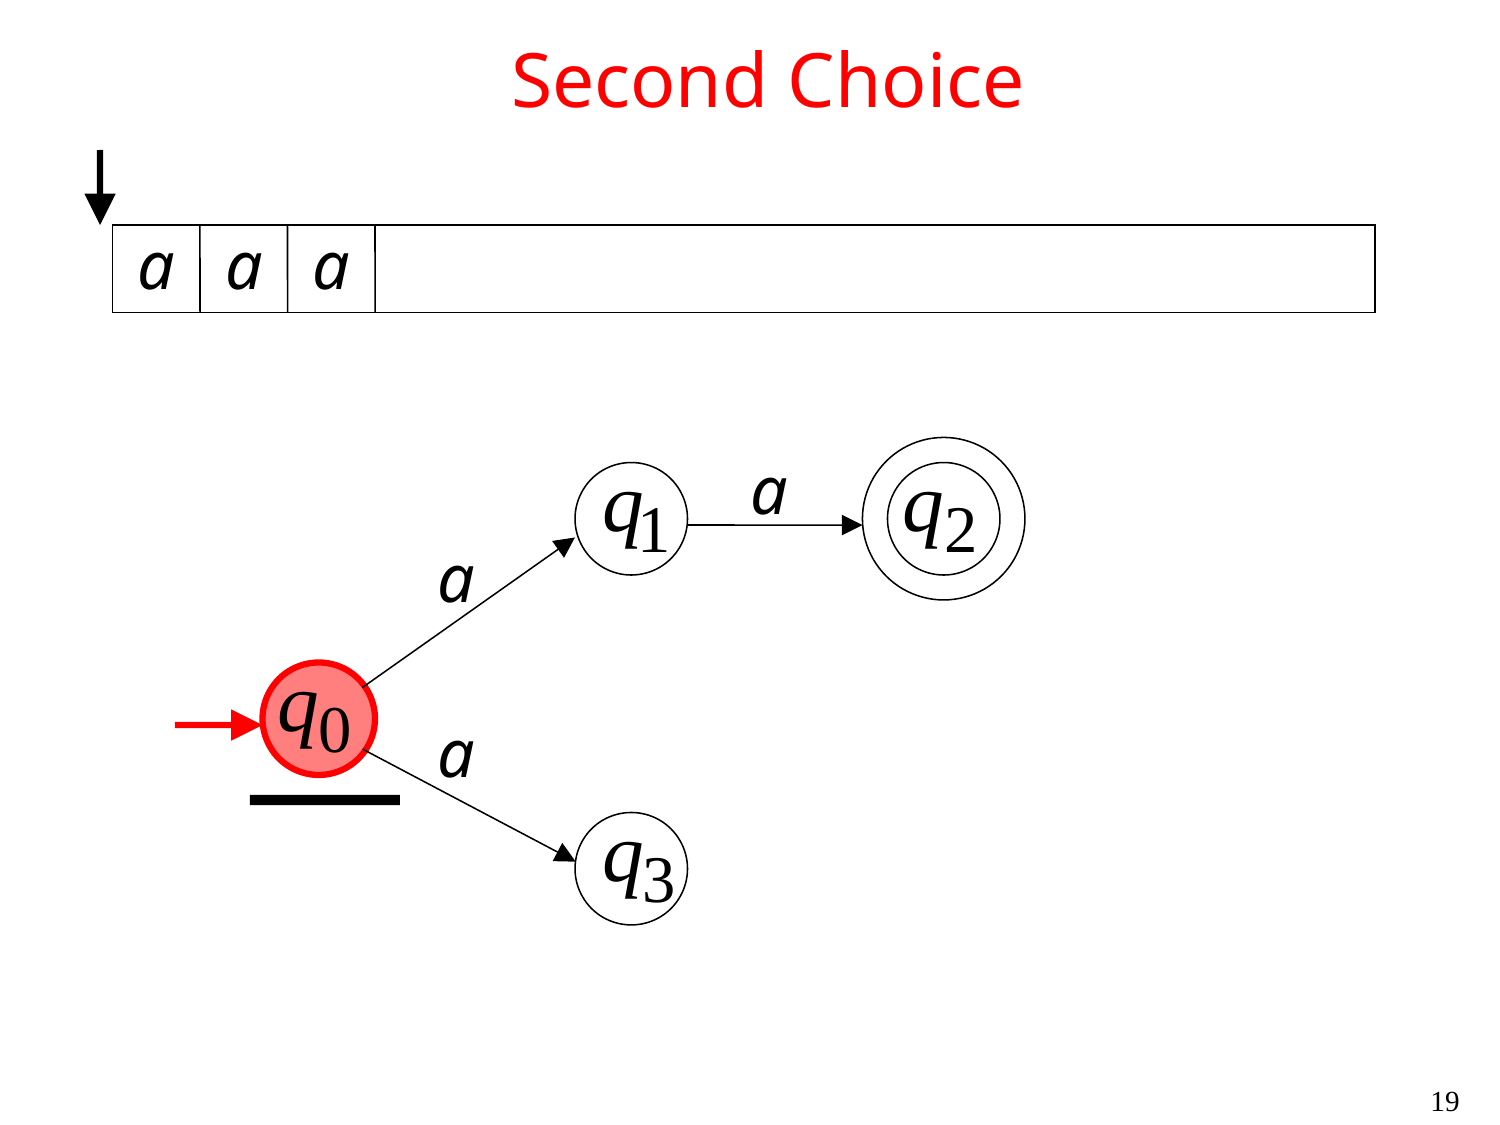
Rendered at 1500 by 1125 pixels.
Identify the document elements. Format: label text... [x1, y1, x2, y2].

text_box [137, 249, 182, 296]
text_box [376, 224, 1375, 313]
text_box [575, 476, 664, 576]
text_box [575, 826, 595, 912]
text_box [679, 839, 688, 899]
text_box [359, 679, 376, 758]
text_box [486, 537, 575, 601]
text_box [862, 437, 1025, 600]
text_box [174, 714, 263, 736]
text_box [291, 768, 346, 775]
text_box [599, 462, 667, 557]
text_box [288, 224, 375, 313]
text_box [262, 692, 269, 745]
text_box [312, 249, 357, 296]
text_box [112, 224, 287, 313]
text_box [224, 249, 269, 296]
slide_number 19 [1162, 1074, 1475, 1125]
text_box [604, 918, 659, 925]
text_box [437, 562, 482, 609]
text_box [445, 793, 576, 862]
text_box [749, 474, 794, 521]
text_box Second Choice [496, 24, 1040, 130]
text_box [89, 149, 111, 225]
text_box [437, 737, 482, 784]
text_box [670, 478, 688, 560]
text_box [797, 514, 862, 536]
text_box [274, 662, 355, 759]
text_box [899, 462, 980, 557]
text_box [599, 812, 676, 909]
